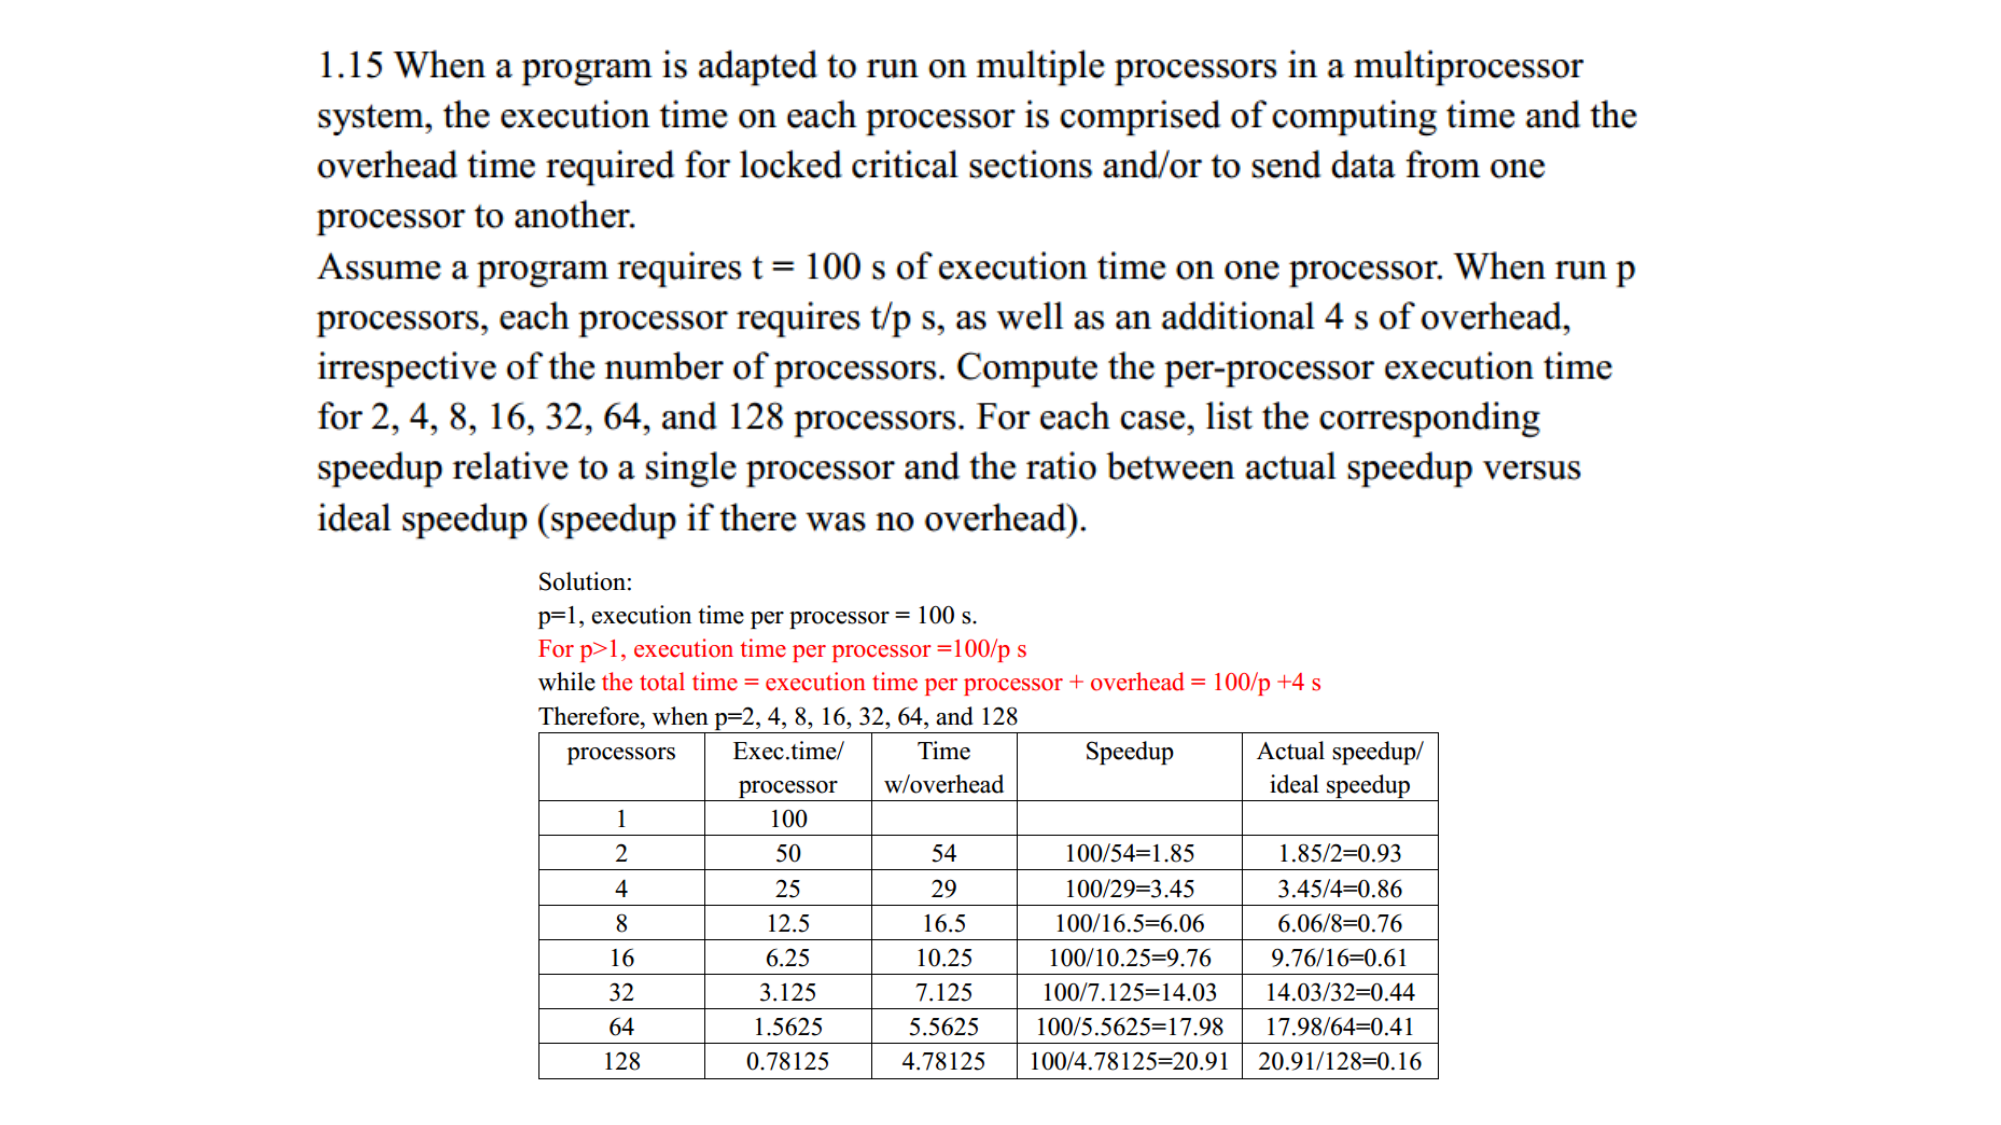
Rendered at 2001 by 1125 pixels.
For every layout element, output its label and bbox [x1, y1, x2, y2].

picture [300, 26, 1700, 1088]
